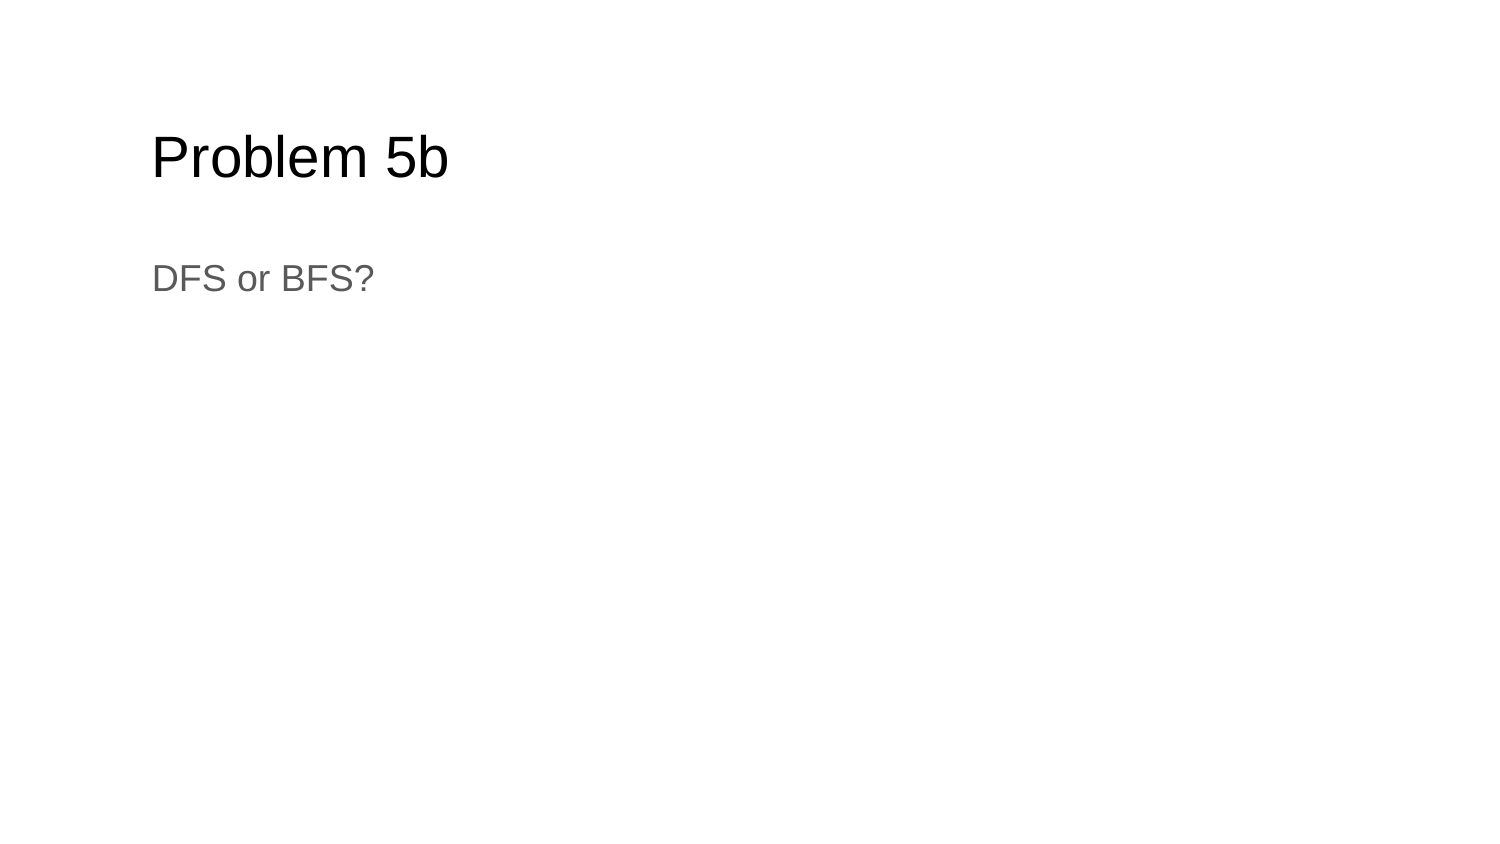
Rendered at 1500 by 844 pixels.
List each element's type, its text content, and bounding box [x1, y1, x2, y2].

title Problem 5b [140, 75, 1356, 242]
list DFS or BFS? [140, 253, 1356, 750]
